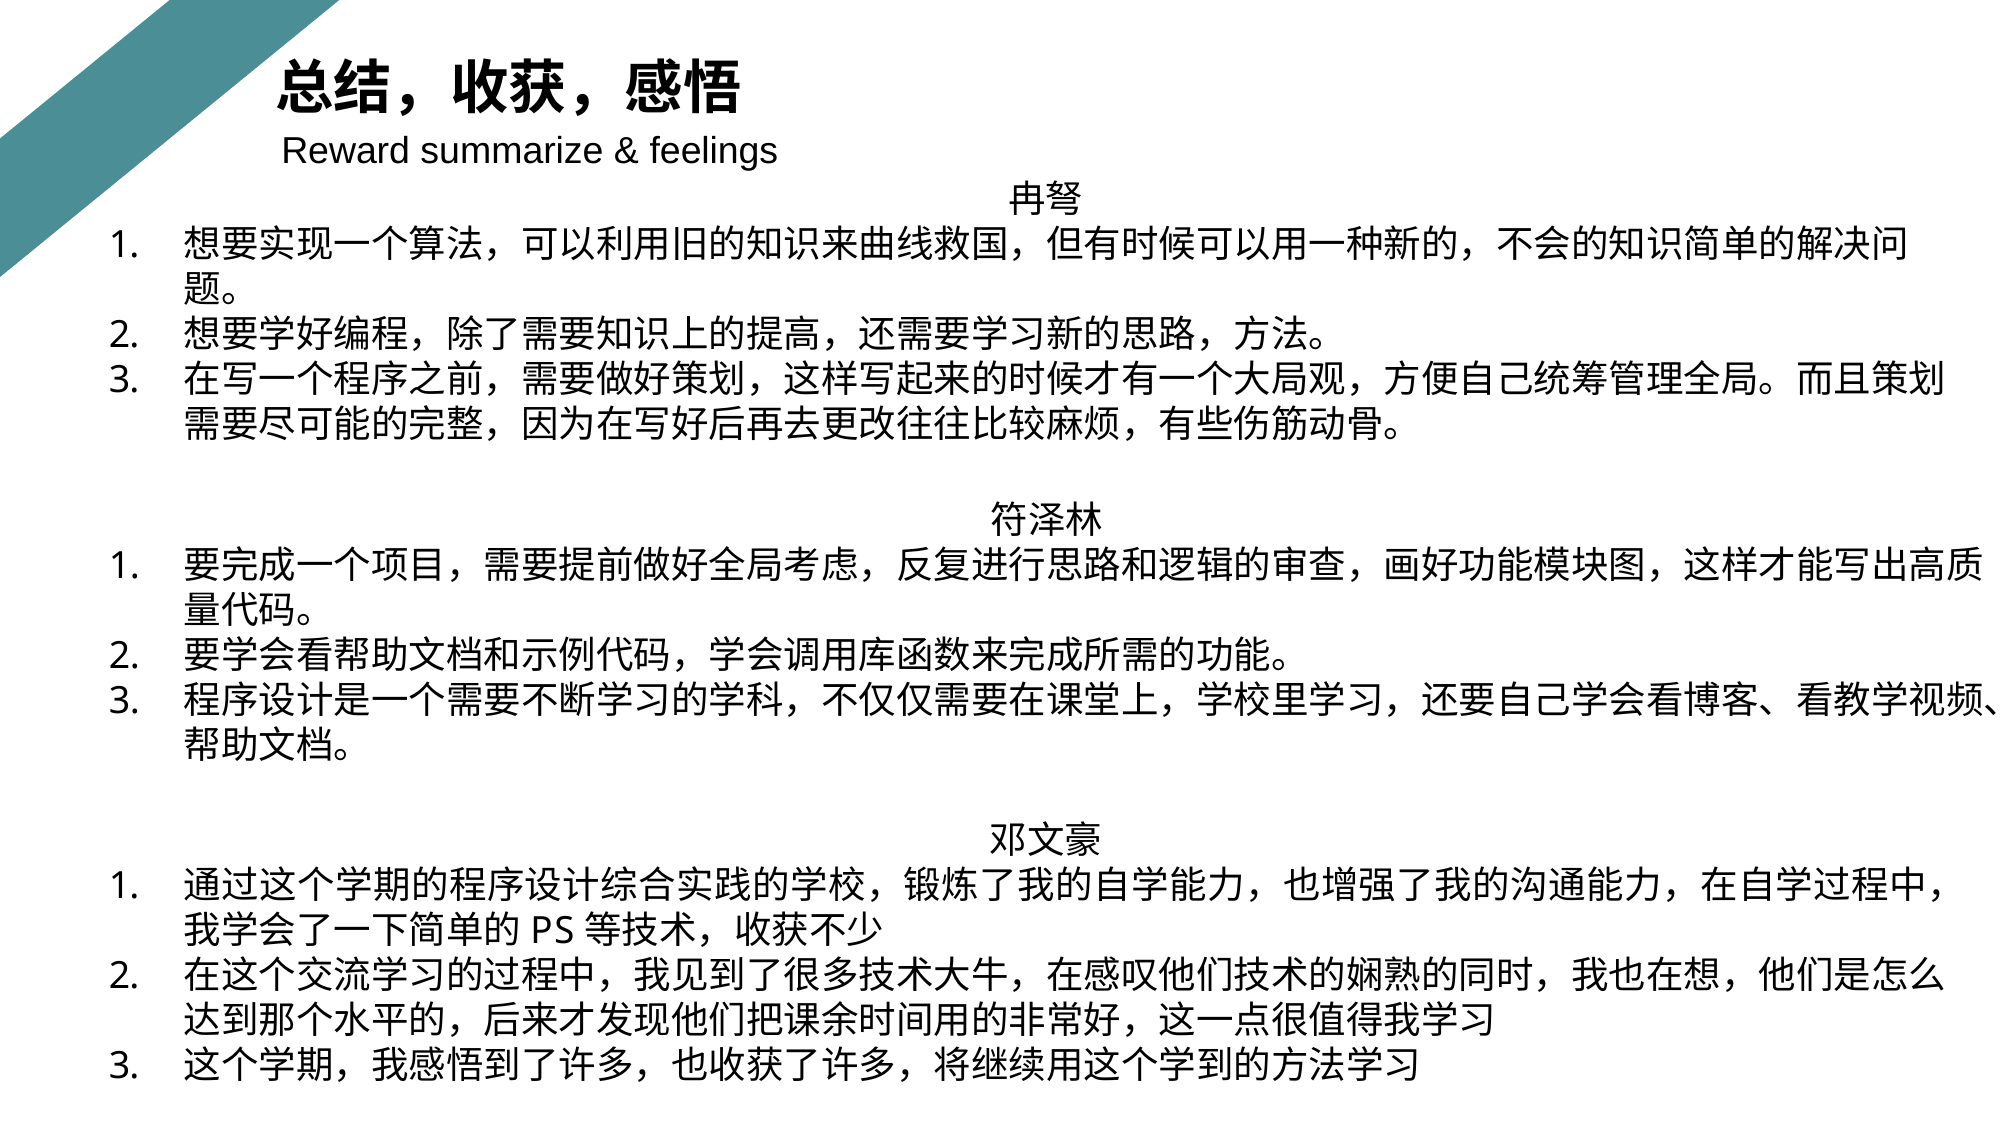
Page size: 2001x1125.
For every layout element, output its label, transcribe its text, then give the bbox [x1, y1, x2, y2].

text_box 符泽林 要完成一个项目，需要提前做好全局考虑，反复进行思路和逻辑的审查，画好功能模块图，这样才能写出高质量代码。 要学会看帮助文档和示例代码，学会调用库函数来完成所需的功能。 程序设计是一个需要不断学习的学科，不仅仅需要在课堂上，学校里学习，还要自己学会看博客、看教学视频、帮助文档。 [94, 489, 2000, 909]
text_box 邓文豪 通过这个学期的程序设计综合实践的学校，锻炼了我的自学能力，也增强了我的沟通能力，在自学过程中，我学会了一下简单的PS等技术，收获不少 在这个交流学习的过程中，我见到了很多技术大牛，在感叹他们技术的娴熟的同时，我也在想，他们是怎么达到那个水平的，后来才发现他们把课余时间用的非常好，这一点很值得我学习 这个学期，我感悟到了许多，也收获了许多，将继续用这个学到的方法学习 [94, 808, 1980, 1125]
text_box Reward summarize & feelings [256, 119, 1000, 167]
text_box 冉弩 想要实现一个算法，可以利用旧的知识来曲线救国，但有时候可以用一种新的，不会的知识简单的解决问 题。 想要学好编程，除了需要知识上的提高，还需要学习新的思路，方法。 在写一个程序之前，需要做好策划，这样写起来的时候才有一个大局观，方便自己统筹管理全局。而且策划需要尽可能的完整，因为在写好后再去更改往往比较麻烦，有些伤筋动骨。 [94, 167, 1980, 498]
text_box 总结，收获，感悟 [260, 43, 757, 119]
